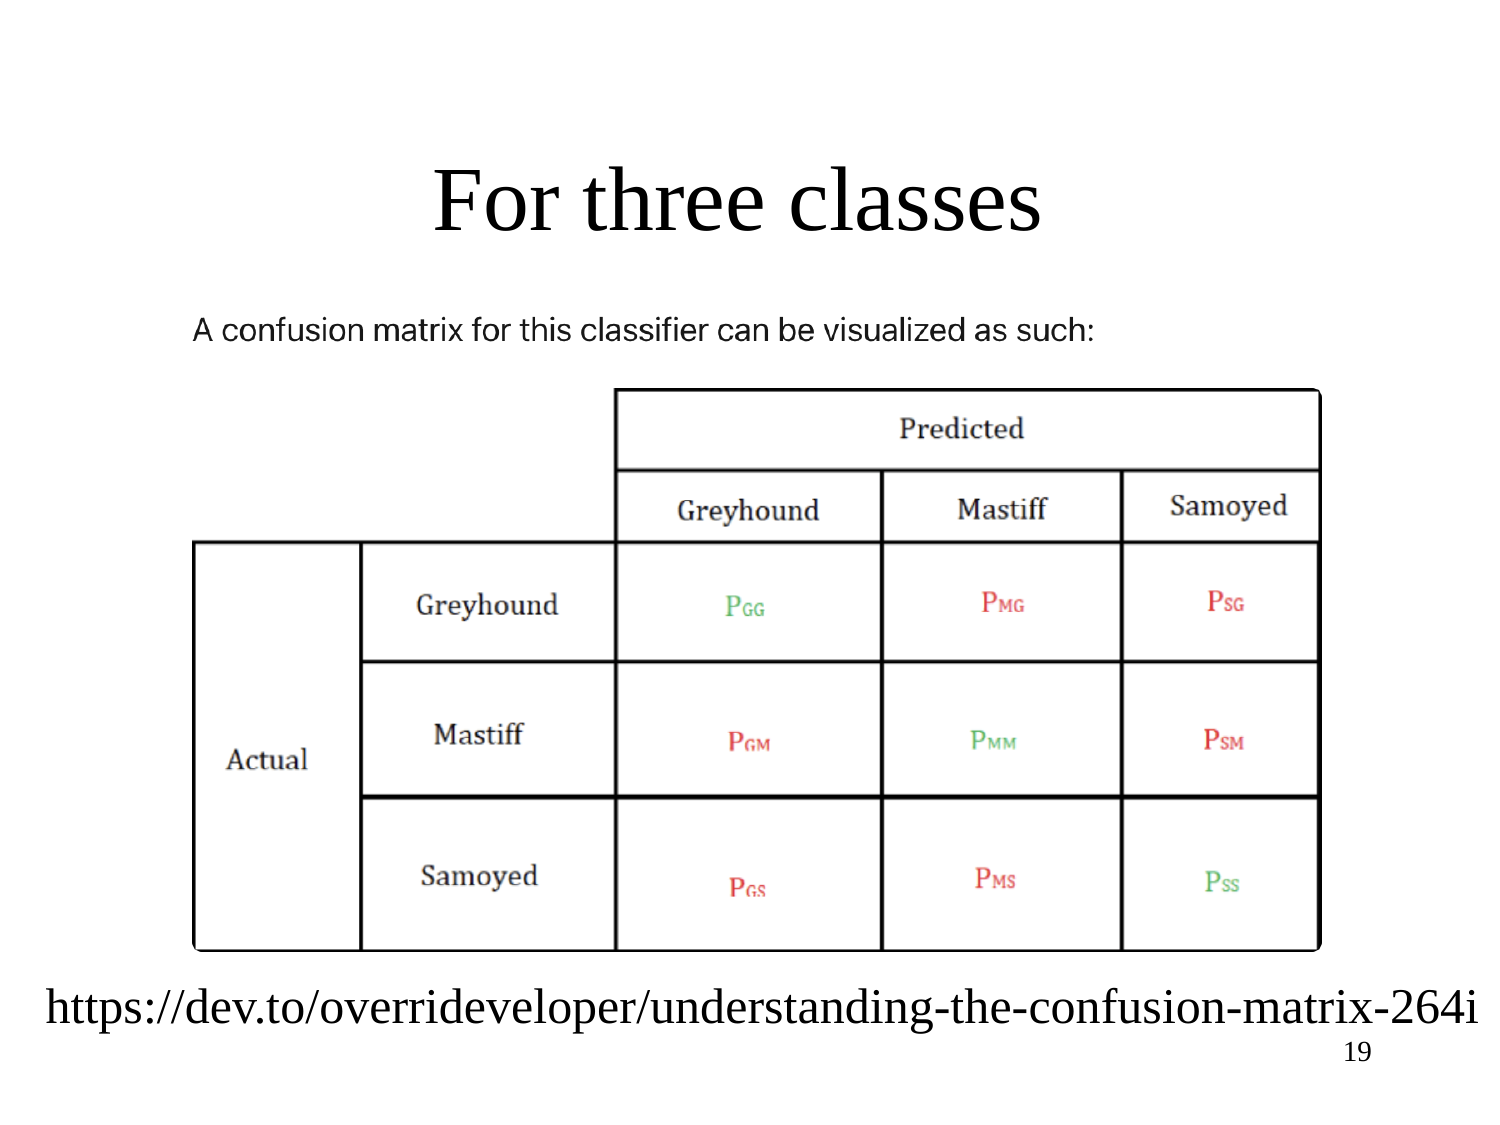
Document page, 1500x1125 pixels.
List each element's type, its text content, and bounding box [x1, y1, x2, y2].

slide_number 19 [1074, 1041, 1388, 1101]
title For three classes [112, 99, 1388, 288]
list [139, 299, 1361, 976]
text_box https://dev.to/overrideveloper/understanding-the-confusion-matrix-264i [30, 965, 1496, 1041]
